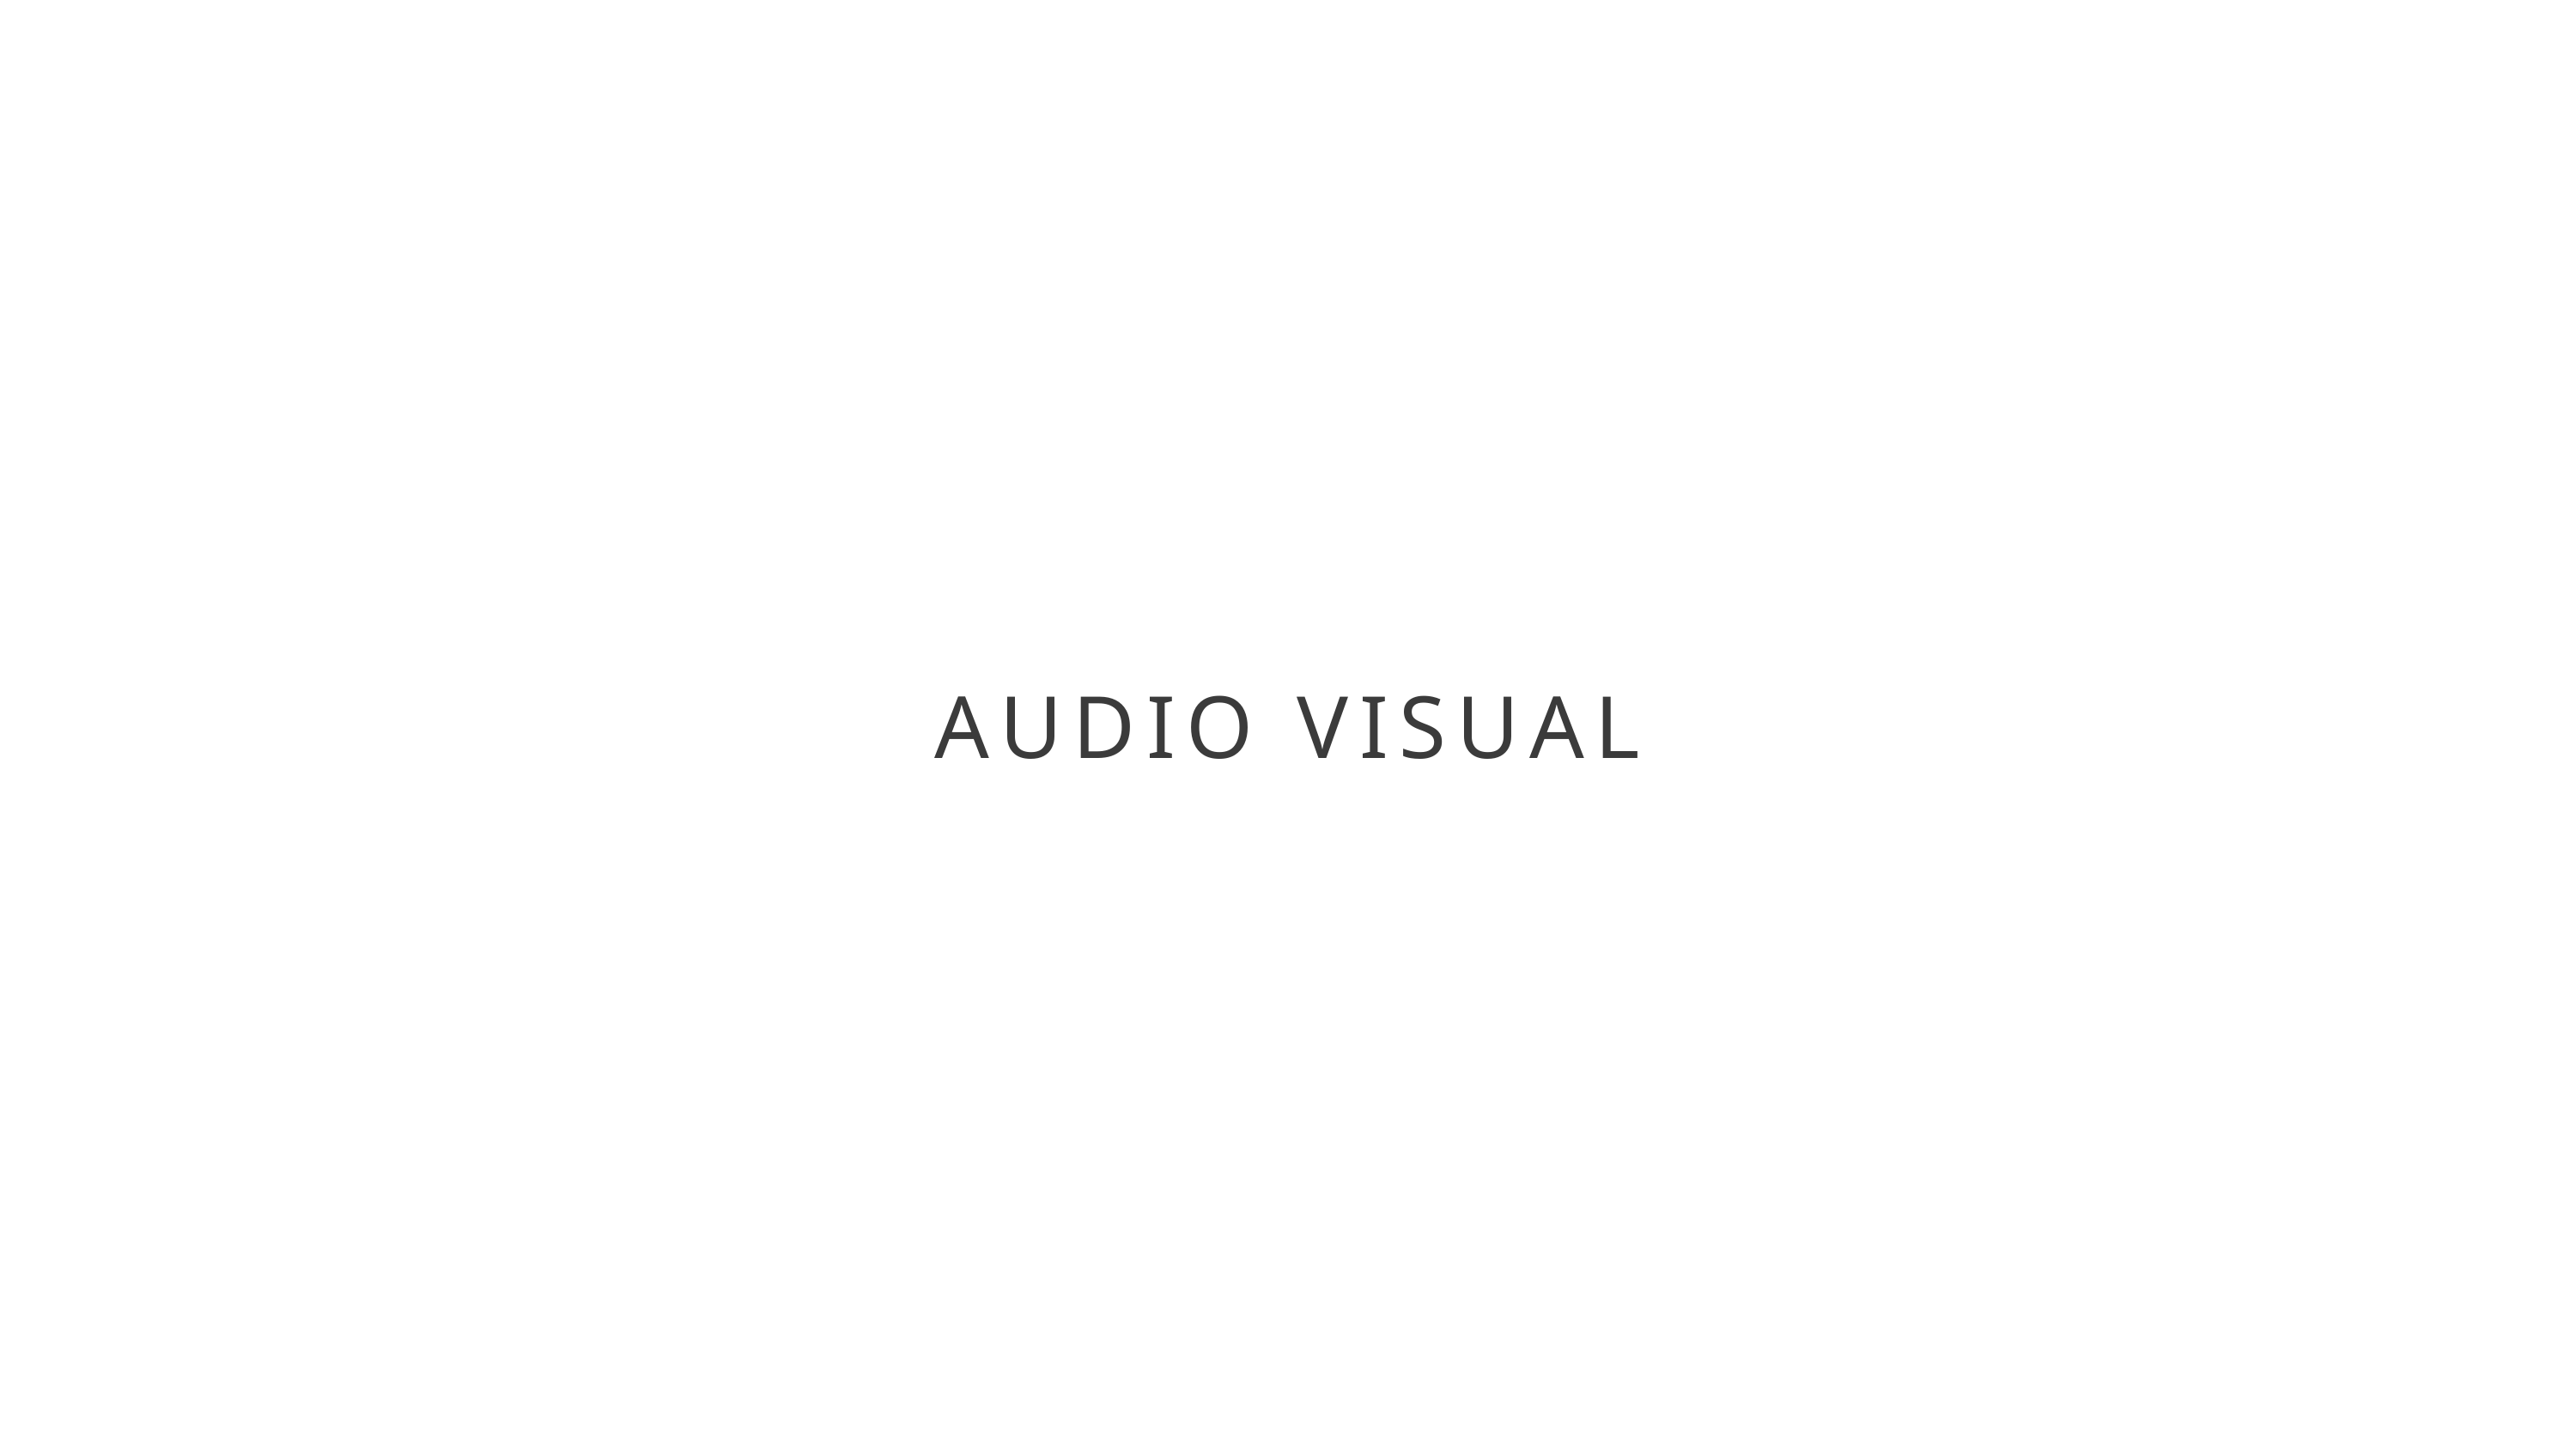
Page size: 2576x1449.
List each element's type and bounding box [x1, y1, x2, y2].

title [129, 647, 2447, 801]
